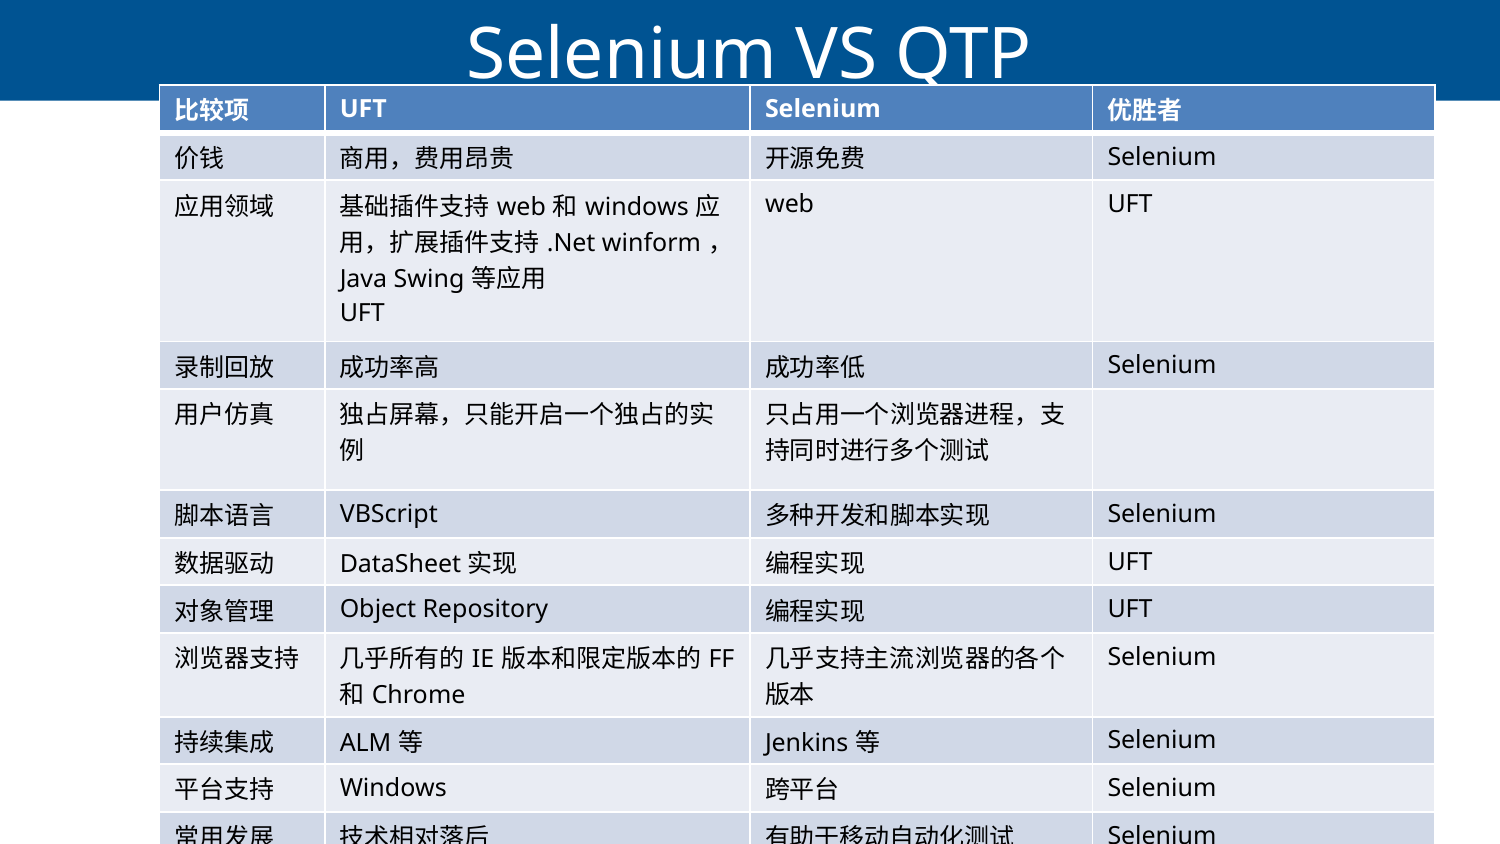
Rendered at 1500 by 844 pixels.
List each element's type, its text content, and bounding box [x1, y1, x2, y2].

table_cell [1093, 390, 1434, 489]
table_cell UFT [1093, 539, 1434, 584]
table_cell 只占用一个浏览器进程，支持同时进行多个测试 [751, 390, 1092, 489]
table_cell Windows [326, 765, 749, 811]
table_cell Selenium [1093, 718, 1434, 763]
table_cell DataSheet实现 [326, 539, 749, 584]
table_cell 常用发展 [160, 813, 324, 844]
table_header 优胜者 [1093, 86, 1434, 130]
table_cell 成功率低 [751, 342, 1092, 388]
table_cell 持续集成 [160, 718, 324, 763]
table_cell 应用领域 [160, 181, 324, 341]
table_cell 浏览器支持 [160, 634, 324, 716]
table_cell 几乎所有的IE版本和限定版本的FF和Chrome [326, 634, 749, 716]
table_cell 成功率高 [326, 342, 749, 388]
table_cell Selenium [1093, 813, 1434, 844]
table_cell Selenium [1093, 634, 1434, 716]
table_cell 跨平台 [751, 765, 1092, 811]
table_cell 多种开发和脚本实现 [751, 491, 1092, 537]
table_cell 脚本语言 [160, 491, 324, 537]
table_cell 录制回放 [160, 342, 324, 388]
table_cell 数据驱动 [160, 539, 324, 584]
table_cell ALM等 [326, 718, 749, 763]
title Selenium VS QTP [0, 0, 1500, 101]
table_cell Selenium [1093, 765, 1434, 811]
table_cell VBScript [326, 491, 749, 537]
table_cell web [751, 181, 1092, 341]
table_cell 基础插件支持web和windows应用，扩展插件支持.Net winform，Java Swing等应用 UFT [326, 181, 749, 341]
table_cell UFT [1093, 181, 1434, 341]
table_cell 开源免费 [751, 136, 1092, 179]
table_cell Object Repository [326, 586, 749, 632]
table_cell Jenkins等 [751, 718, 1092, 763]
table_header Selenium [751, 86, 1092, 130]
table_header UFT [326, 86, 749, 130]
table_header 比较项 [160, 86, 324, 130]
table_cell 平台支持 [160, 765, 324, 811]
table_cell Selenium [1093, 342, 1434, 388]
table_cell 技术相对落后 [326, 813, 749, 844]
table_cell 编程实现 [751, 586, 1092, 632]
table_cell Selenium [1093, 136, 1434, 179]
table_cell 用户仿真 [160, 390, 324, 489]
table_cell 商用，费用昂贵 [326, 136, 749, 179]
table_cell Selenium [1093, 491, 1434, 537]
table_cell 对象管理 [160, 586, 324, 632]
table_cell 价钱 [160, 136, 324, 179]
table_cell 有助于移动自动化测试 [751, 813, 1092, 844]
table_cell 几乎支持主流浏览器的各个版本 [751, 634, 1092, 716]
table_cell 独占屏幕，只能开启一个独占的实例 [326, 390, 749, 489]
table_cell 编程实现 [751, 539, 1092, 584]
table_cell UFT [1093, 586, 1434, 632]
